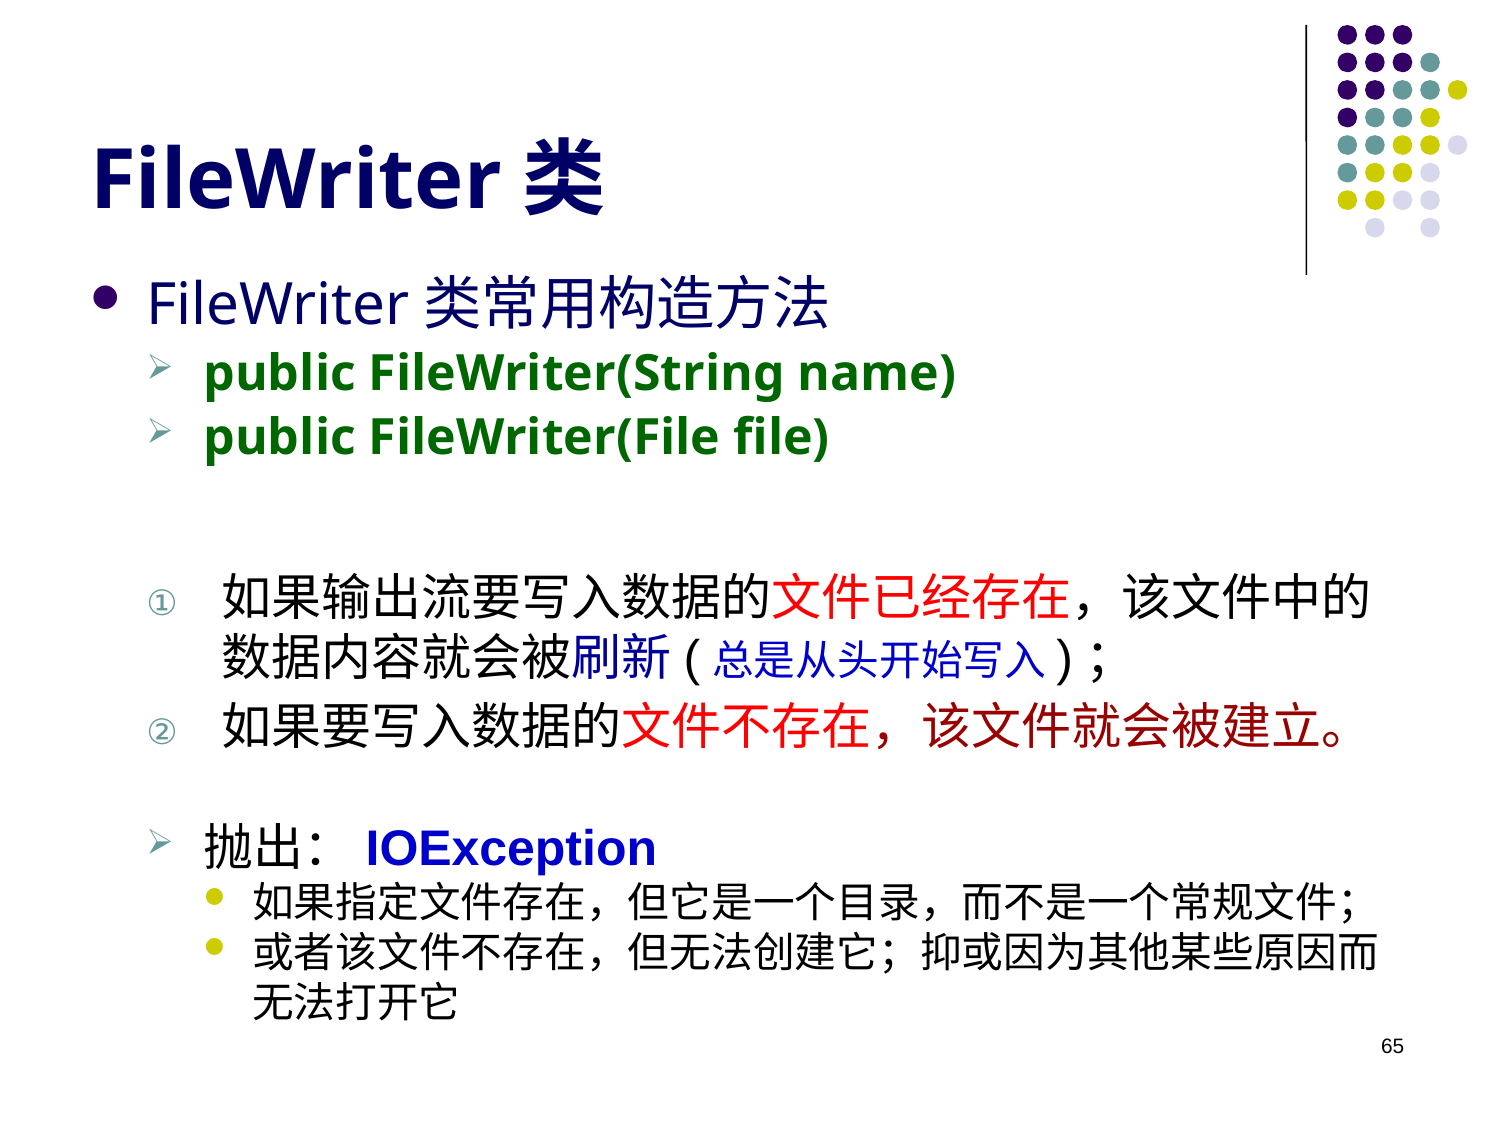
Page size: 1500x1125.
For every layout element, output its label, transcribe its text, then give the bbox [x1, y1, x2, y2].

list FileWriter类常用构造方法 public FileWriter(String name) public FileWriter(File file) 如果输出流要写入数据的文件已经存在，该文件中的数据内容就会被刷新(总是从头开始写入)； 如果要写入数据的文件不存在，该文件就会被建立。 抛出：IOException 如果指定文件存在，但它是一个目录，而不是一个常规文件； 或者该文件不存在，但无法创建它；抑或因为其他某些原因而无法打开它 [74, 266, 1426, 1006]
title FileWriter类 [74, 19, 1313, 233]
slide_number 65 [1074, 1024, 1426, 1101]
